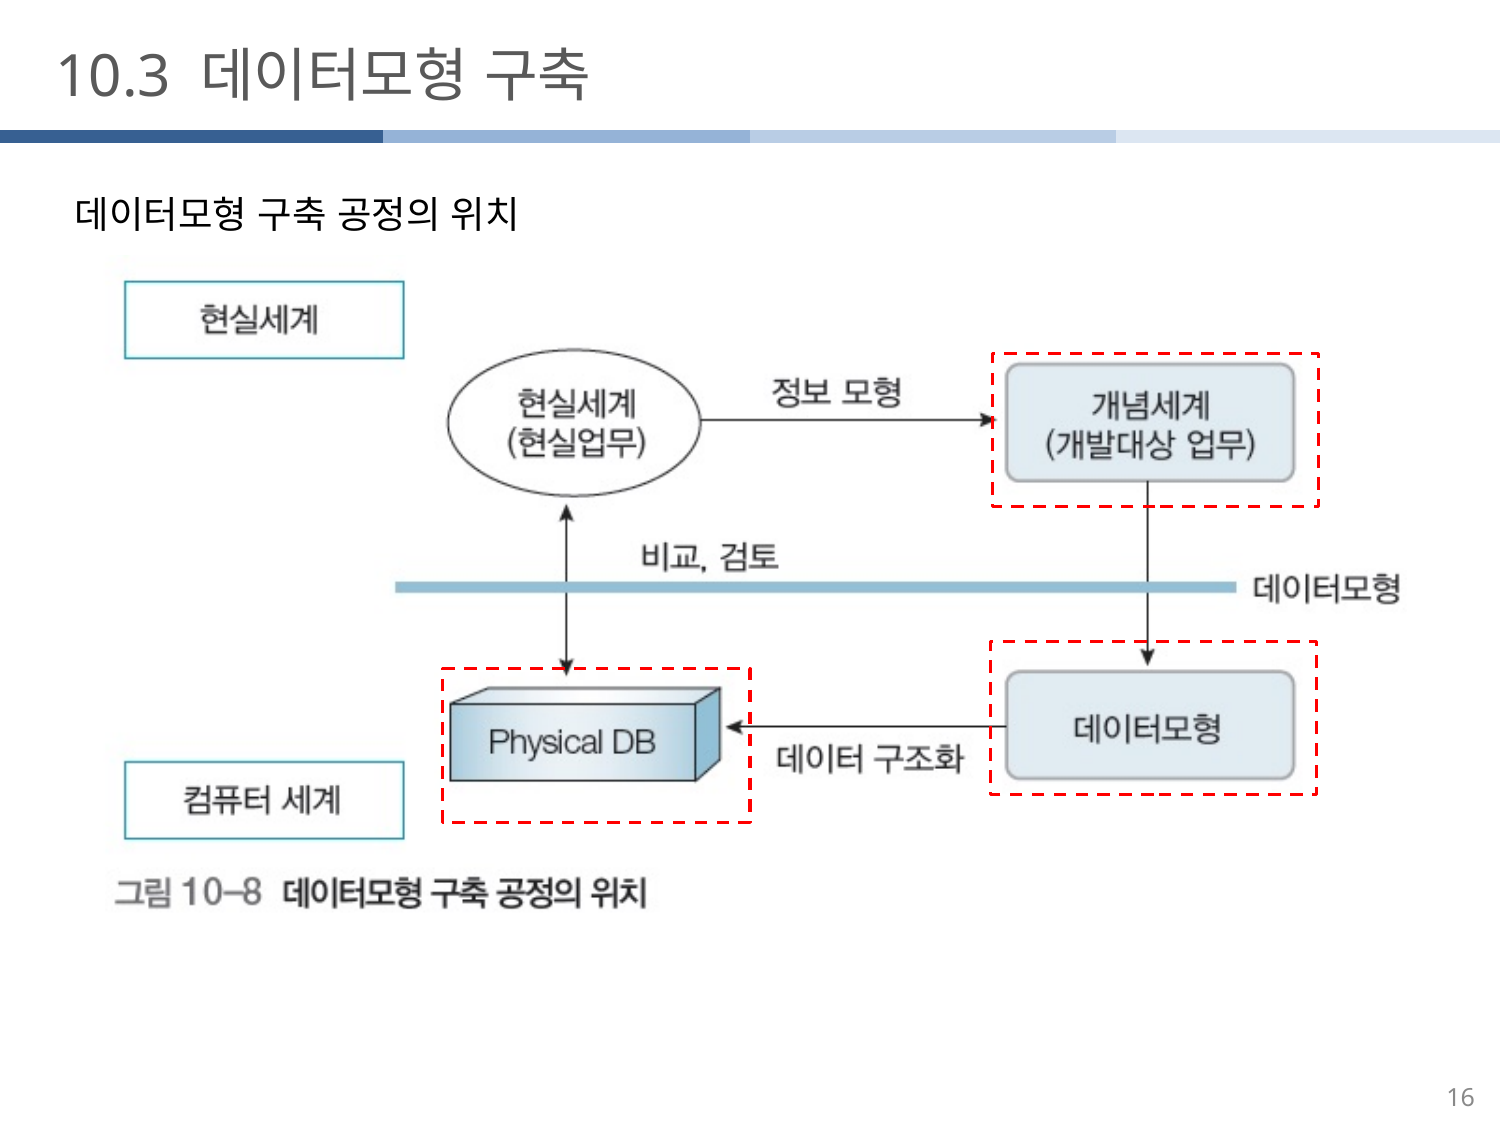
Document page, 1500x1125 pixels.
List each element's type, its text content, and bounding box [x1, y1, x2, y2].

text_box 10.3 데이터모형 구축 [41, 30, 1282, 122]
slide_number 16 [1376, 1072, 1490, 1125]
list 데이터모형 구축 공정의 위치 [60, 160, 1478, 1059]
picture [76, 255, 1407, 926]
